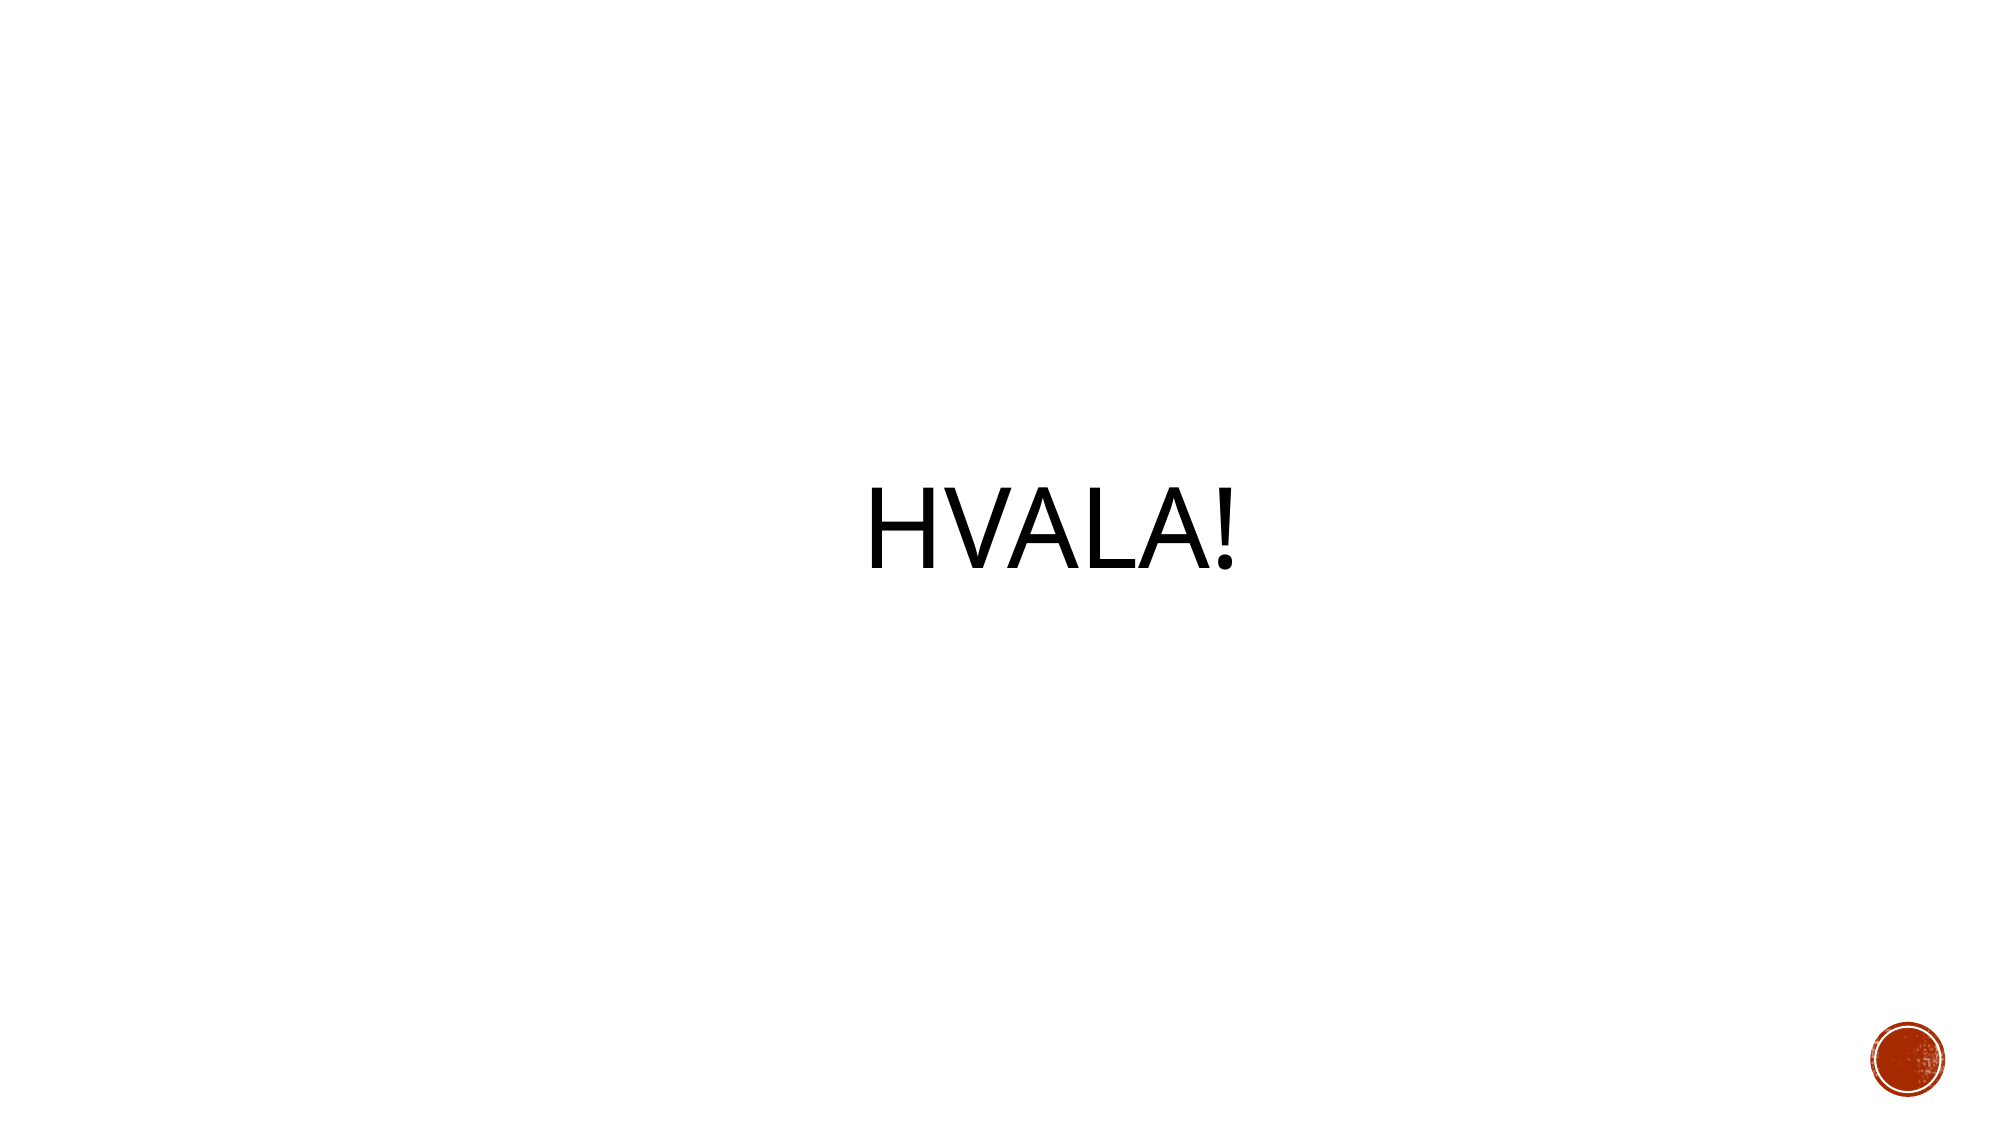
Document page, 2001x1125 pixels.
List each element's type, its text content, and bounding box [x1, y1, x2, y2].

title HVALA! [226, 400, 1877, 665]
